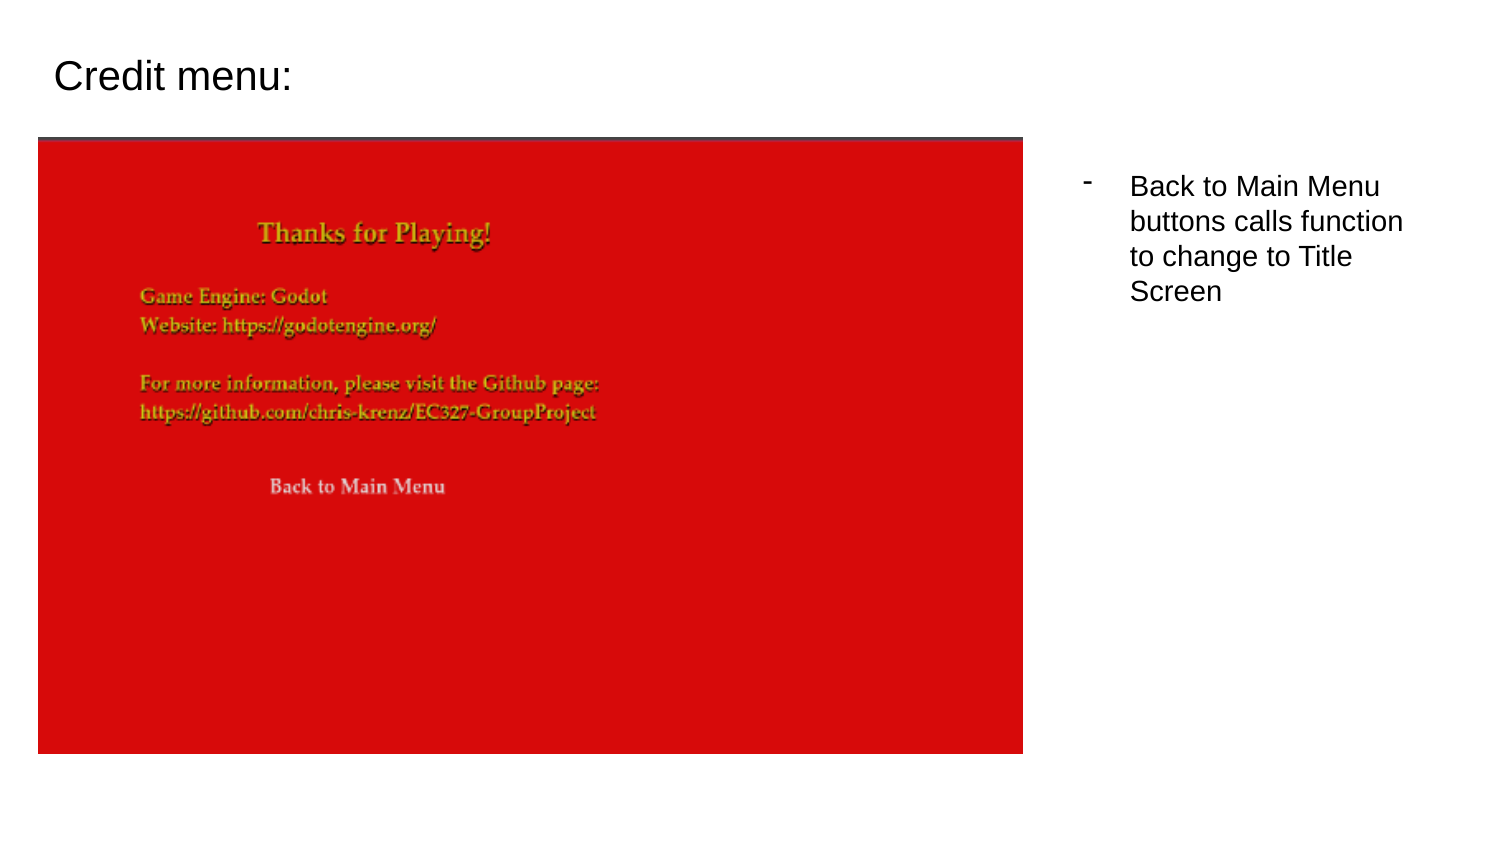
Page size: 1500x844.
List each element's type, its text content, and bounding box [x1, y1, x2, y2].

text_box Back to Main Menu buttons calls function to change to Title Screen [1068, 159, 1436, 350]
picture [38, 137, 1023, 754]
text_box Credit menu: [38, 33, 1462, 114]
